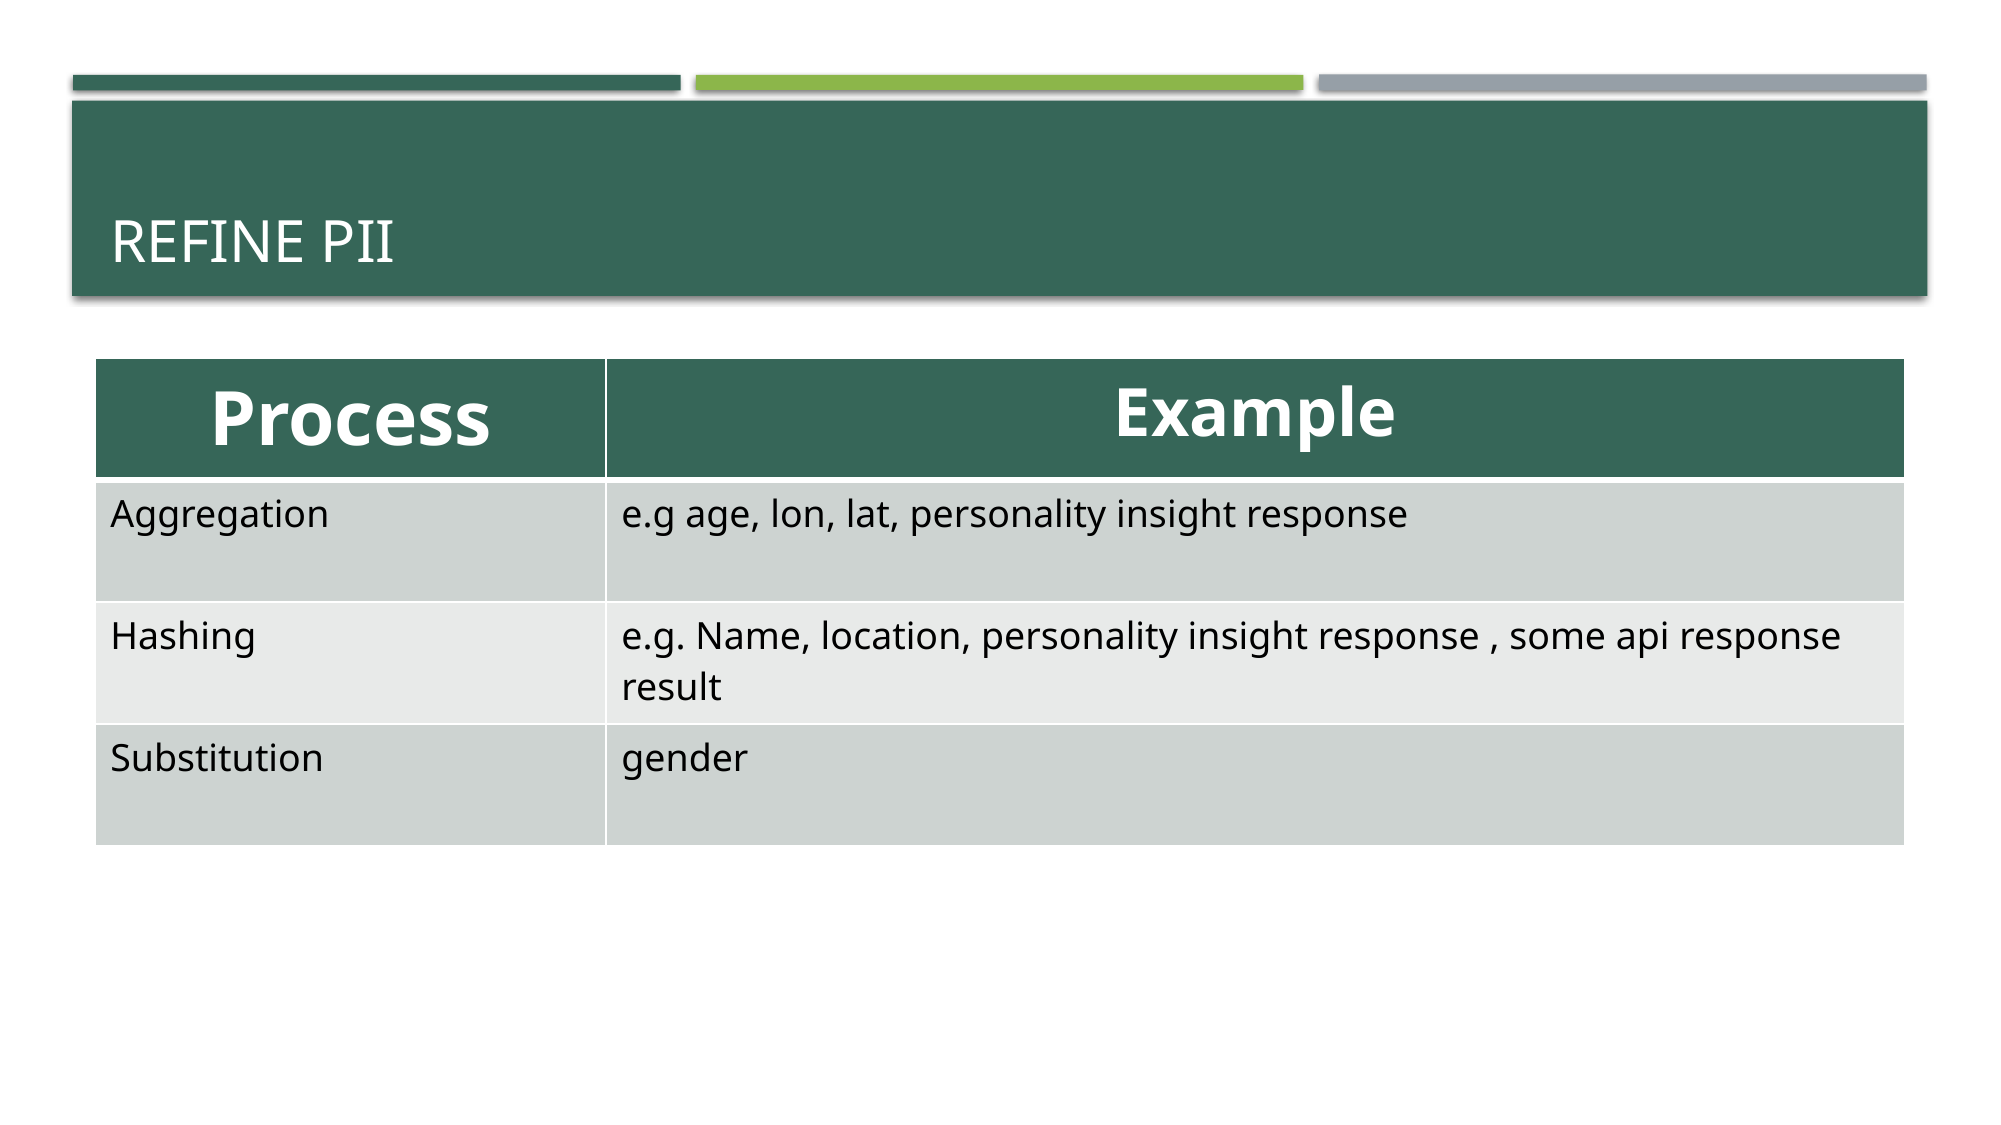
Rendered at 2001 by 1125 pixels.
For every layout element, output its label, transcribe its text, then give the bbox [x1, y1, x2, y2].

table_cell Substitution [96, 725, 605, 845]
title Refine PII [95, 115, 1905, 282]
table_cell e.g age, lon, lat, personality insight response [607, 483, 1904, 601]
table_cell Hashing [96, 603, 605, 723]
table_header Example [607, 359, 1904, 477]
table_cell Aggregation [96, 483, 605, 601]
table_header Process [96, 359, 605, 477]
table_cell e.g. Name, location, personality insight response , some api response result [607, 603, 1904, 723]
table_cell gender [607, 725, 1904, 845]
